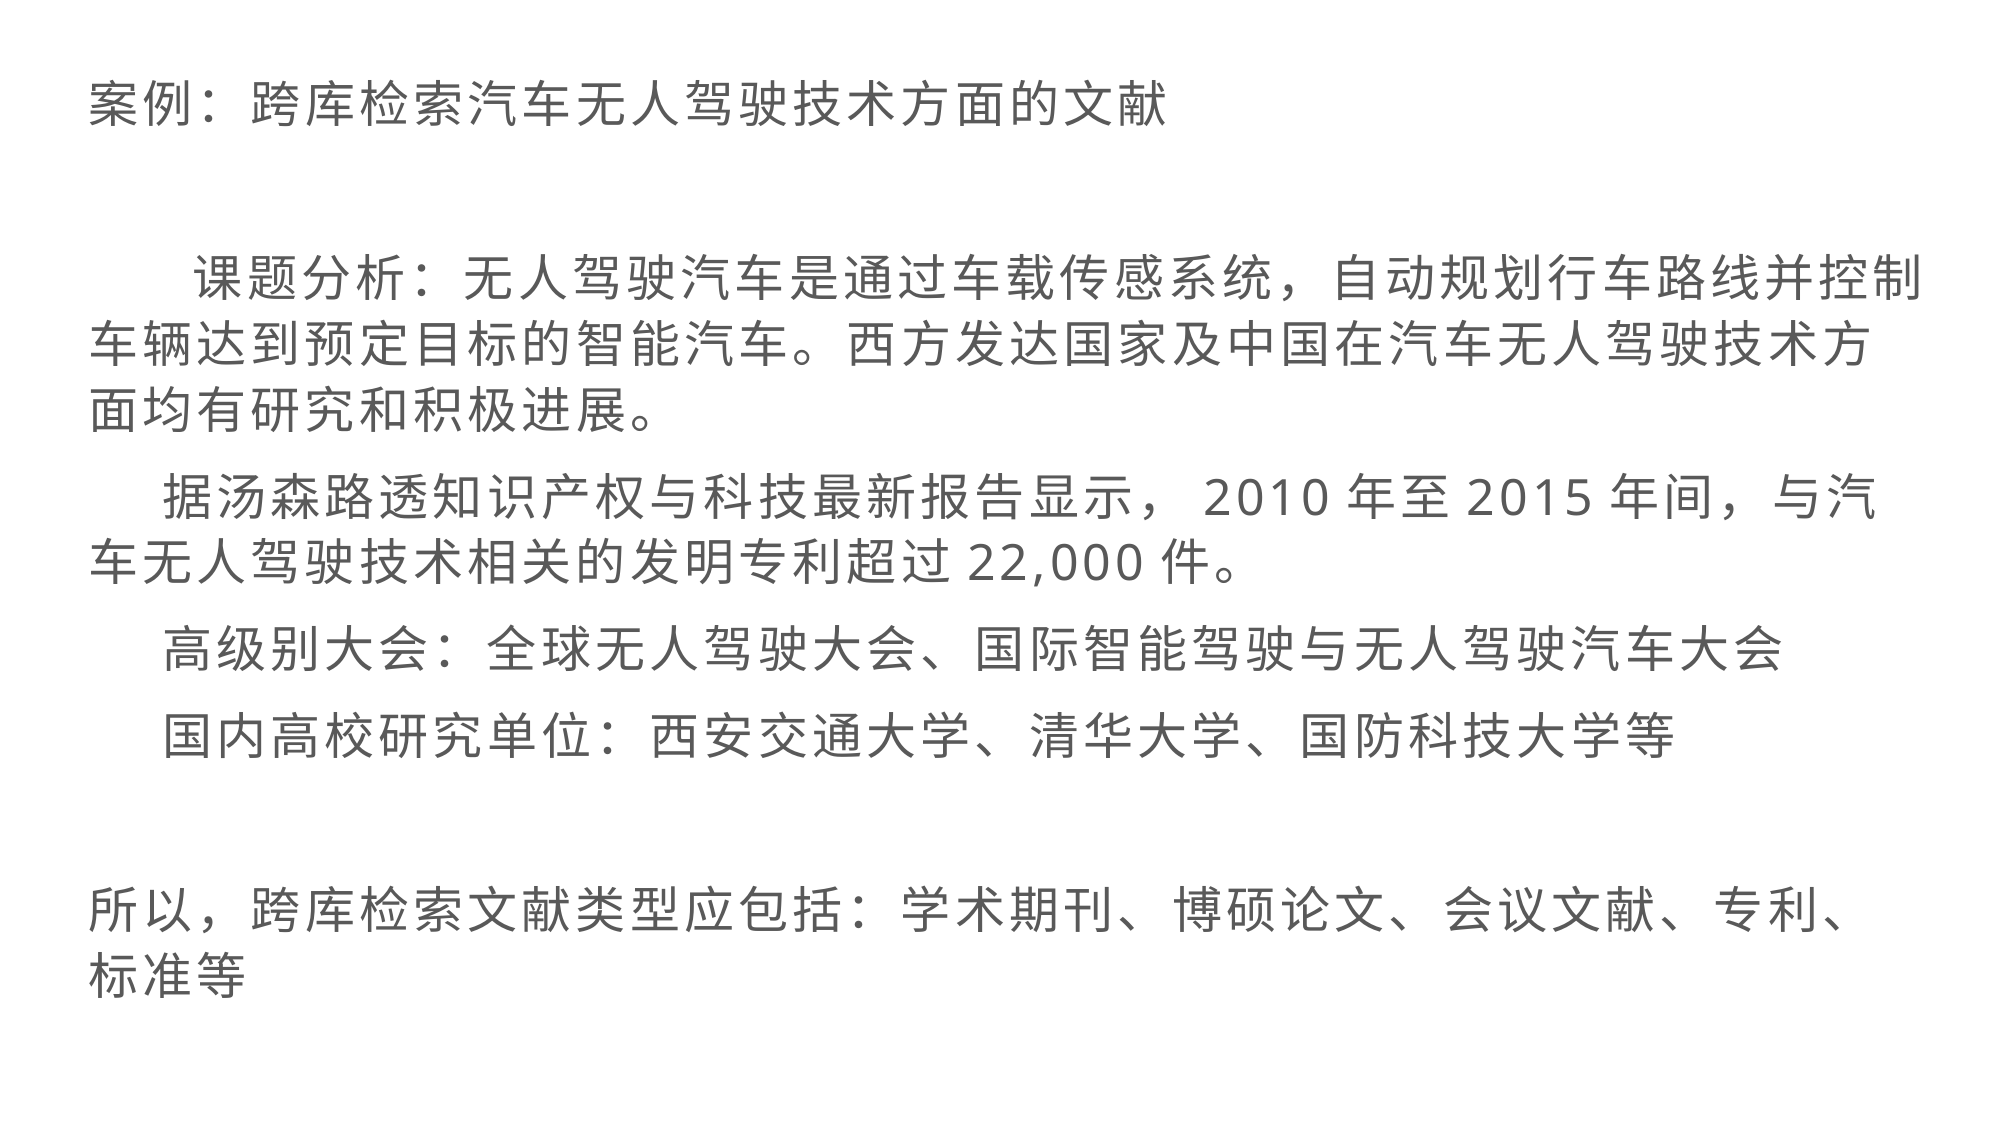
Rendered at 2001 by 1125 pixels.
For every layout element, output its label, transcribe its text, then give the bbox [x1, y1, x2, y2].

subtitle 案例：跨库检索汽车无人驾驶技术方面的文献 课题分析：无人驾驶汽车是通过车载传感系统，自动规划行车路线并控制车辆达到预定目标的智能汽车。西方发达国家及中国在汽车无人驾驶技术方面均有研究和积极进展。 据汤森路透知识产权与科技最新报告显示，2010年至2015年间，与汽车无人驾驶技术相关的发明专利超过22,000件。 高级别大会：全球无人驾驶大会、国际智能驾驶与无人驾驶汽车大会 国内高校研究单位：西安交通大学、清华大学、国防科技大学等 所以，跨库检索文献类型应包括：学术期刊、博硕论文、会议文献、专利、标准等 [73, 58, 1944, 1082]
